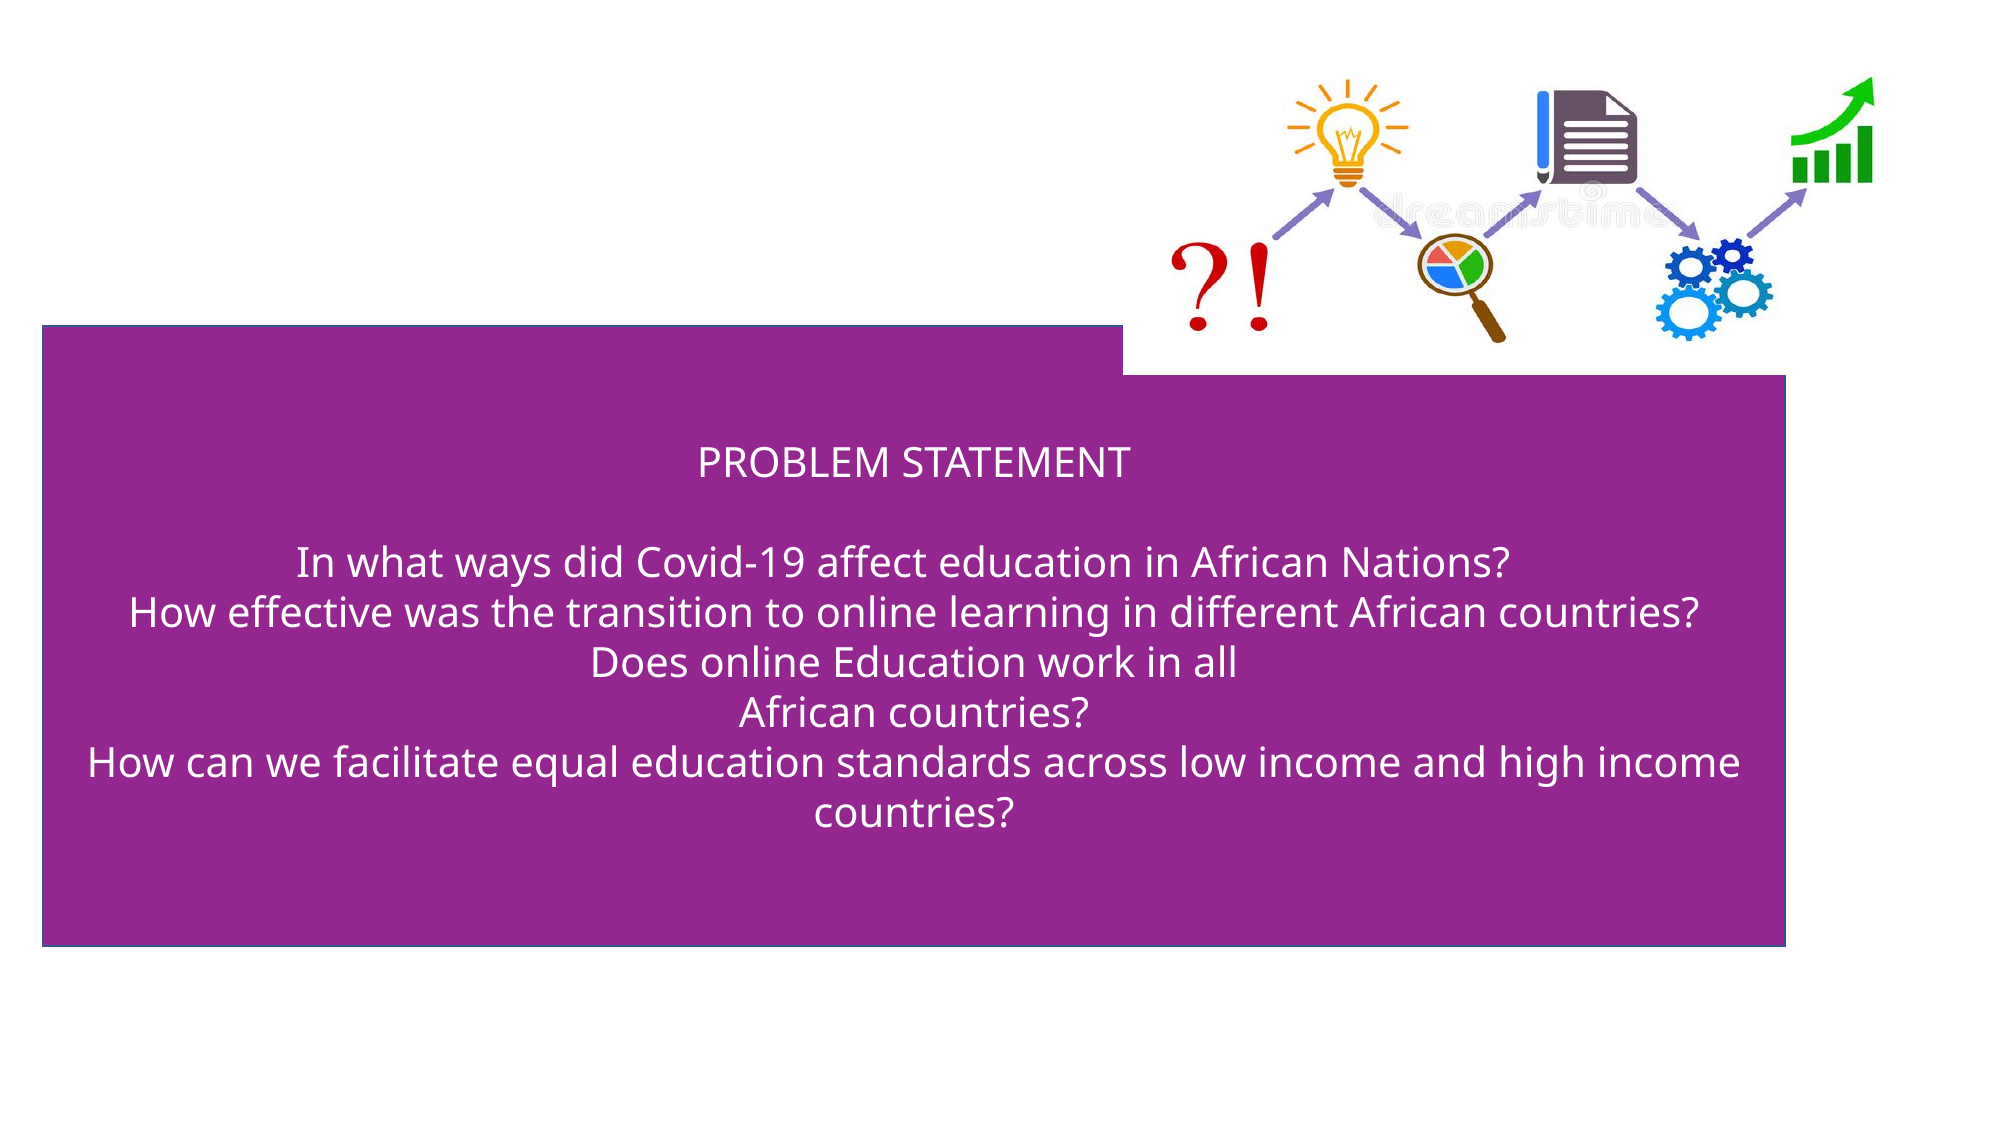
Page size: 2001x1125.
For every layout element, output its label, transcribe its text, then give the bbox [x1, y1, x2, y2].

text_box PROBLEM STATEMENT In what ways did Covid-19 affect education in African Nations? How effective was the transition to online learning in different African countries? Does online Education work in all African countries? How can we facilitate equal education standards across low income and high income countries? [42, 325, 1786, 947]
picture [1123, 44, 1924, 375]
